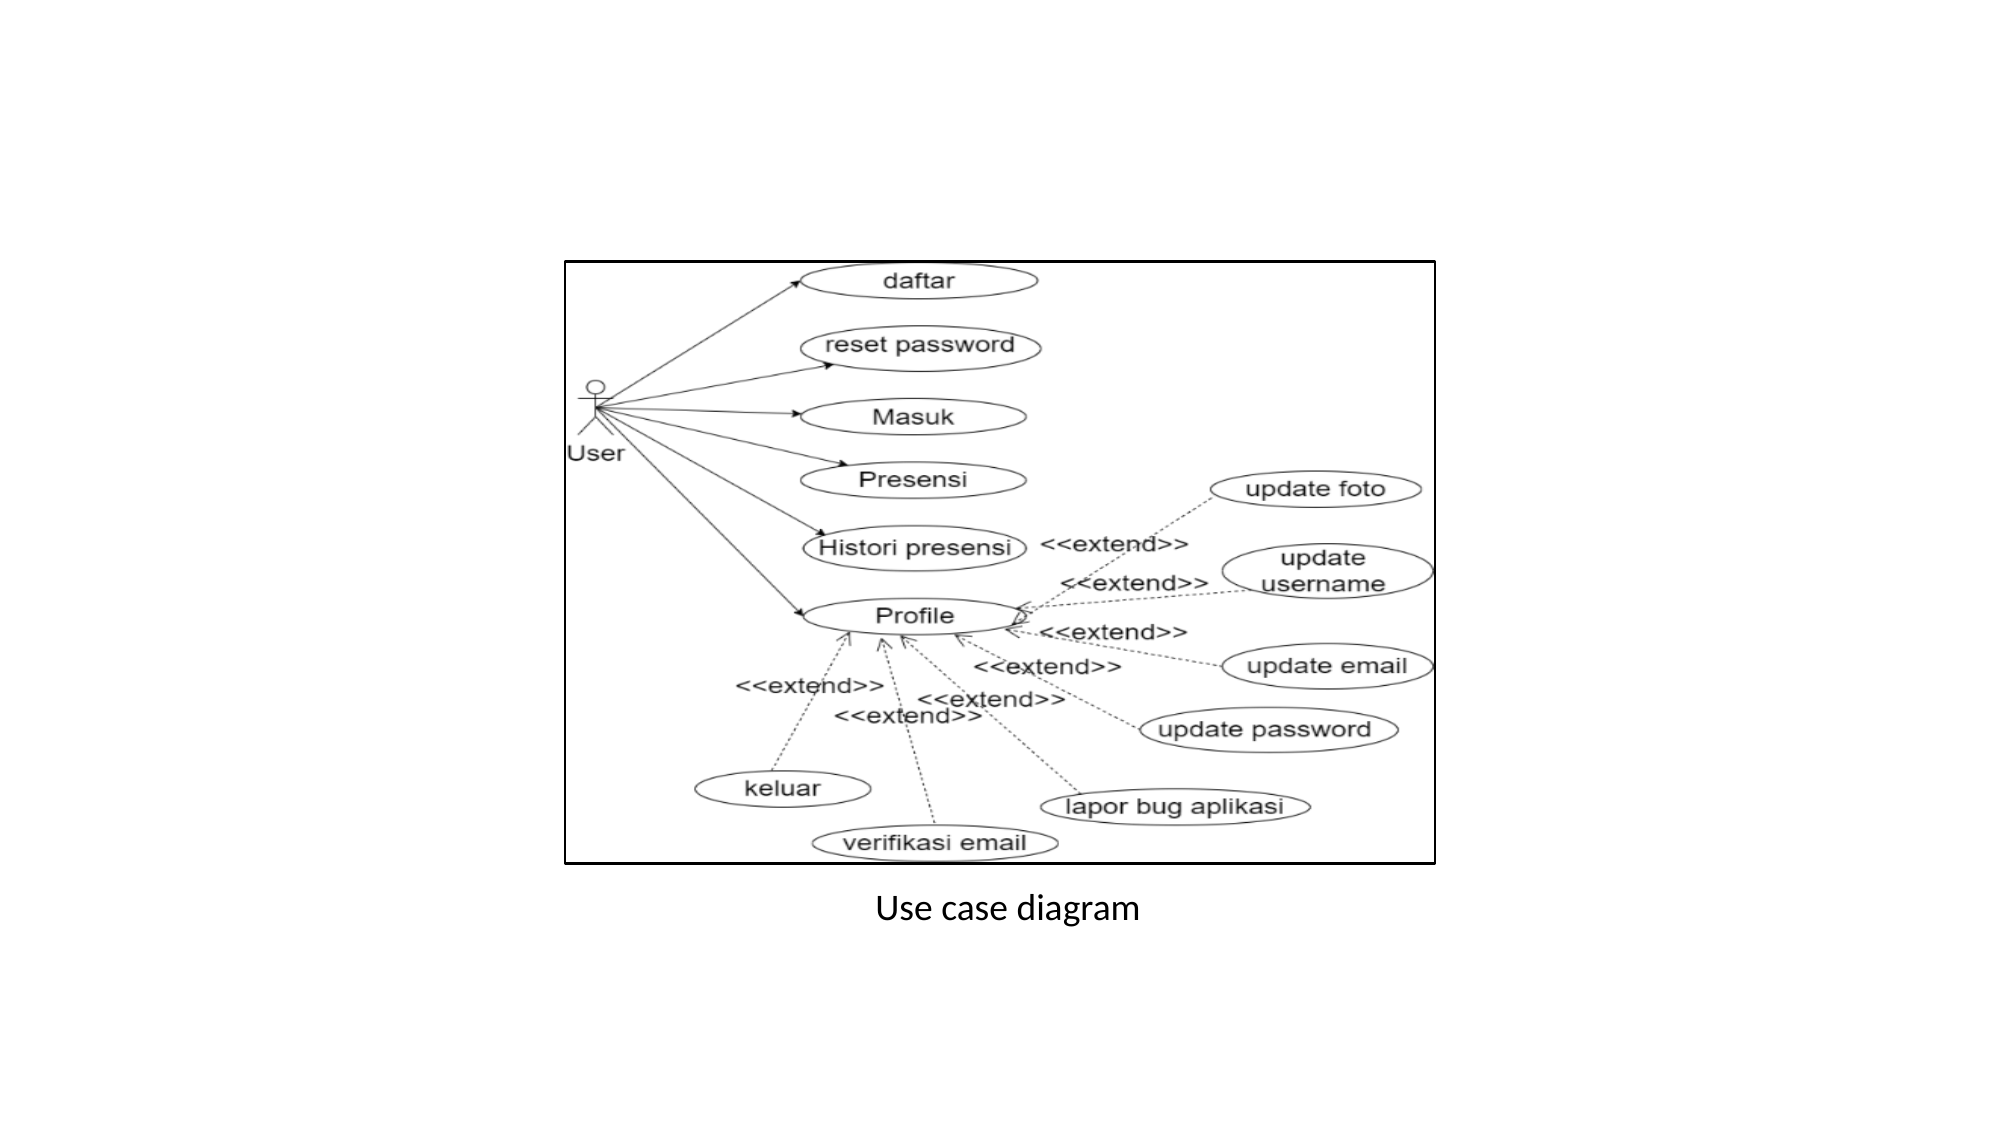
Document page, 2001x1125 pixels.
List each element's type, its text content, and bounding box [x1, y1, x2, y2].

picture [566, 262, 1434, 863]
text_box Use case diagram [599, 875, 1425, 936]
